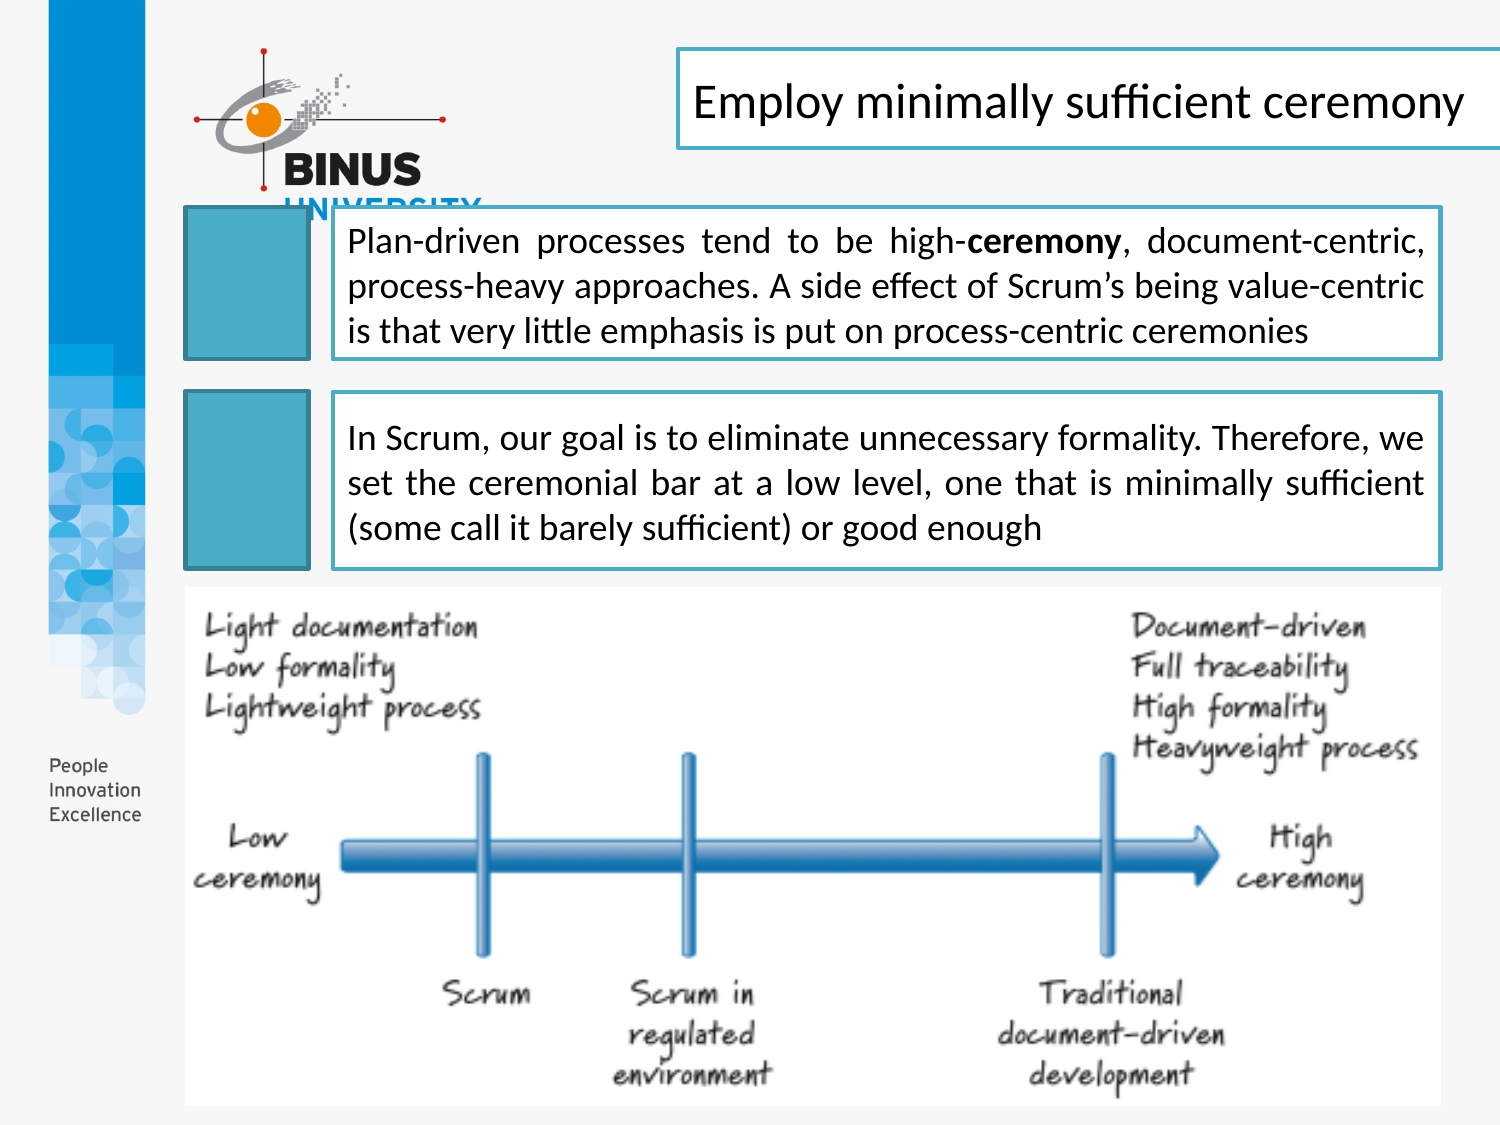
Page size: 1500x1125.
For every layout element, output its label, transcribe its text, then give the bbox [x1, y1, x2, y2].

picture [0, 0, 1500, 1106]
text_box In Scrum, our goal is to eliminate unnecessary formality. Therefore, we set the ceremonial bar at a low level, one that is minimally sufficient (some call it barely sufficient) or good enough [331, 390, 1443, 571]
text_box [183, 389, 311, 571]
text_box Employ minimally sufficient ceremony [676, 47, 1500, 150]
text_box Plan-driven processes tend to be high-ceremony, document-centric, process-heavy approaches. A side effect of Scrum’s being value-centric is that very little emphasis is put on process-centric ceremonies [331, 205, 1443, 361]
text_box [183, 205, 311, 361]
